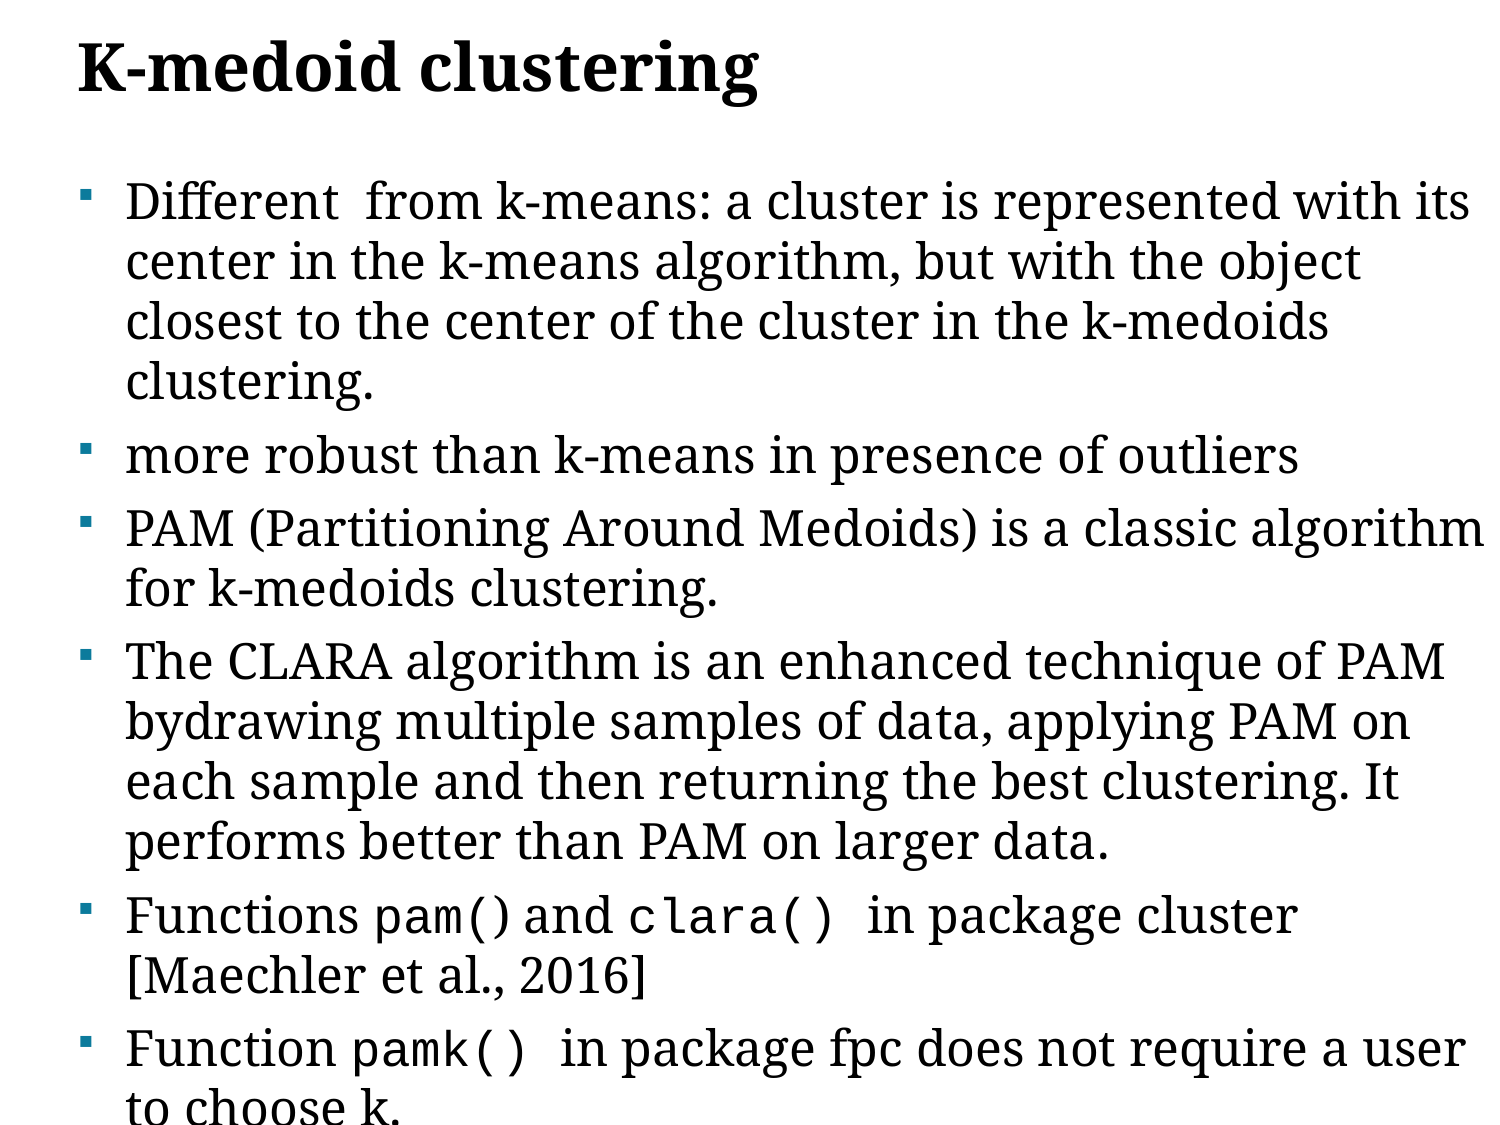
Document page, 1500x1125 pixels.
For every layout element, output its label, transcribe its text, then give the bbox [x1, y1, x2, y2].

title K-medoid clustering [62, 24, 1421, 113]
list Different from k-means: a cluster is represented with its center in the k-means algorithm, but with the object closest to the center of the cluster in the k-medoids clustering. more robust than k-means in presence of outliers PAM (Partitioning Around Medoids) is a classic algorithm for k-medoids clustering. The CLARA algorithm is an enhanced technique of PAM bydrawing multiple samples of data, applying PAM on each sample and then returning the best clustering. It performs better than PAM on larger data. Functions pam() and clara() in package cluster [Maechler et al., 2016] Function pamk() in package fpc does not require a user to choose k. [62, 162, 1500, 1125]
